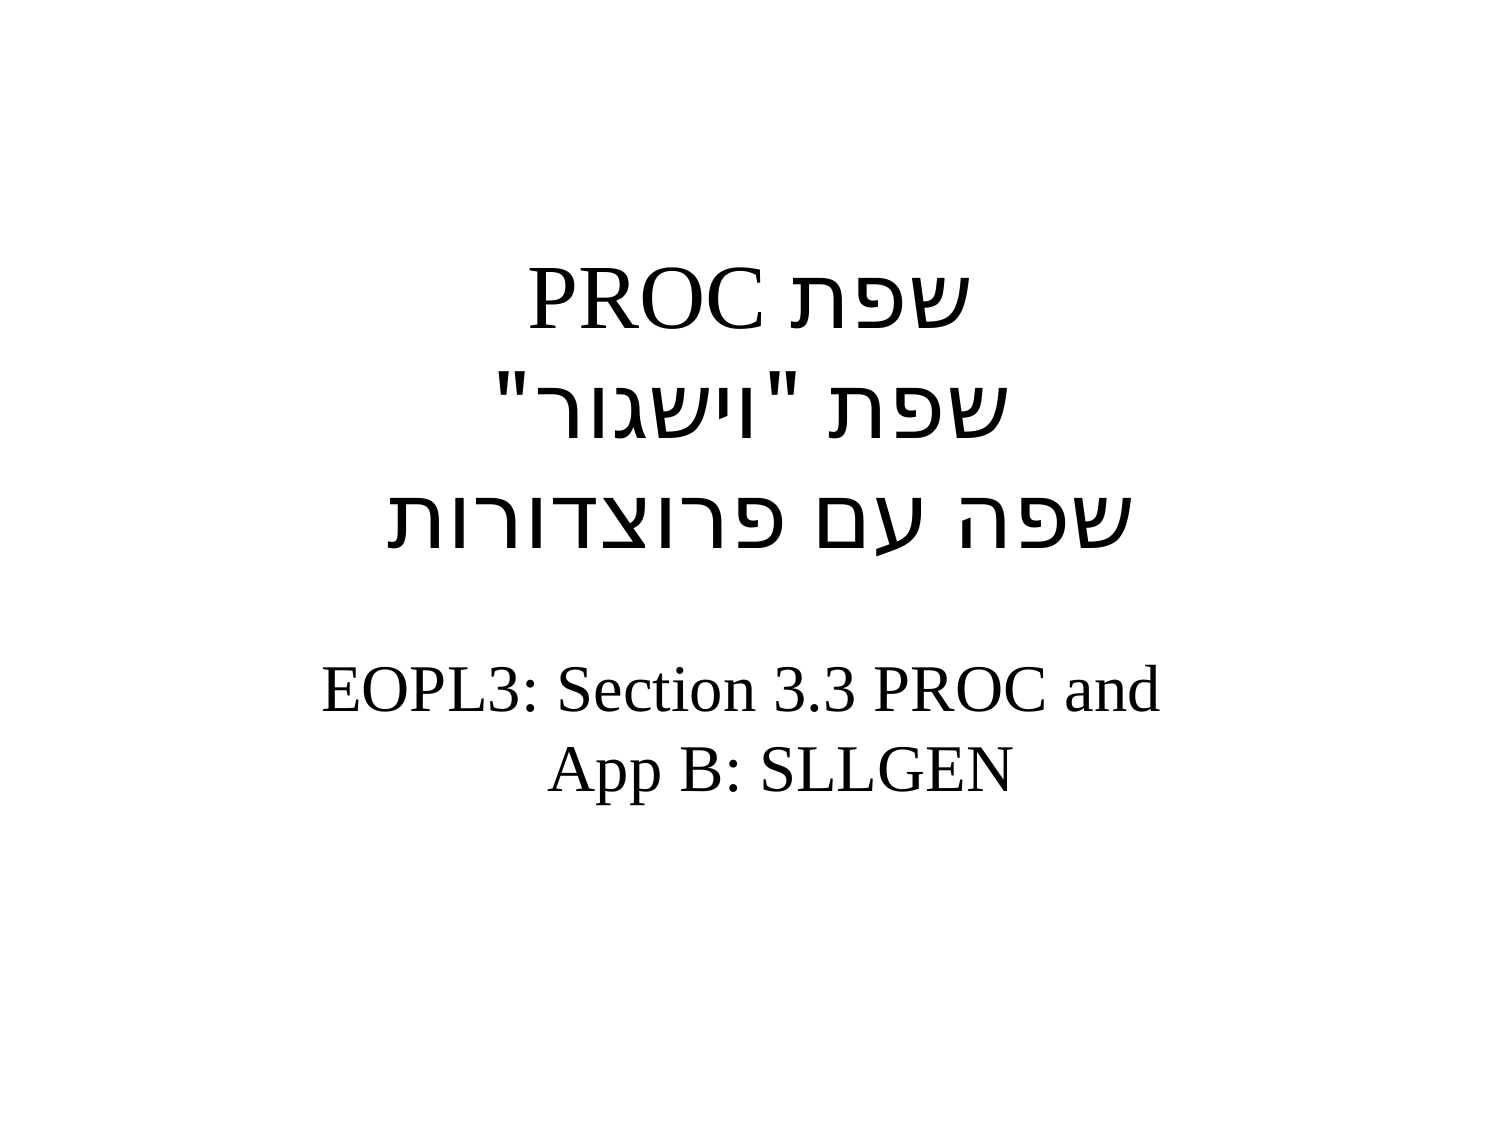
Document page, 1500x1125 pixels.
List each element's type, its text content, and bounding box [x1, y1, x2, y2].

subtitle EOPL3: Section 3.3 PROC and App B: SLLGEN [224, 637, 1276, 926]
title שפת PROC שפת "וישגור" שפה עם פרוצדורות [112, 212, 1388, 591]
